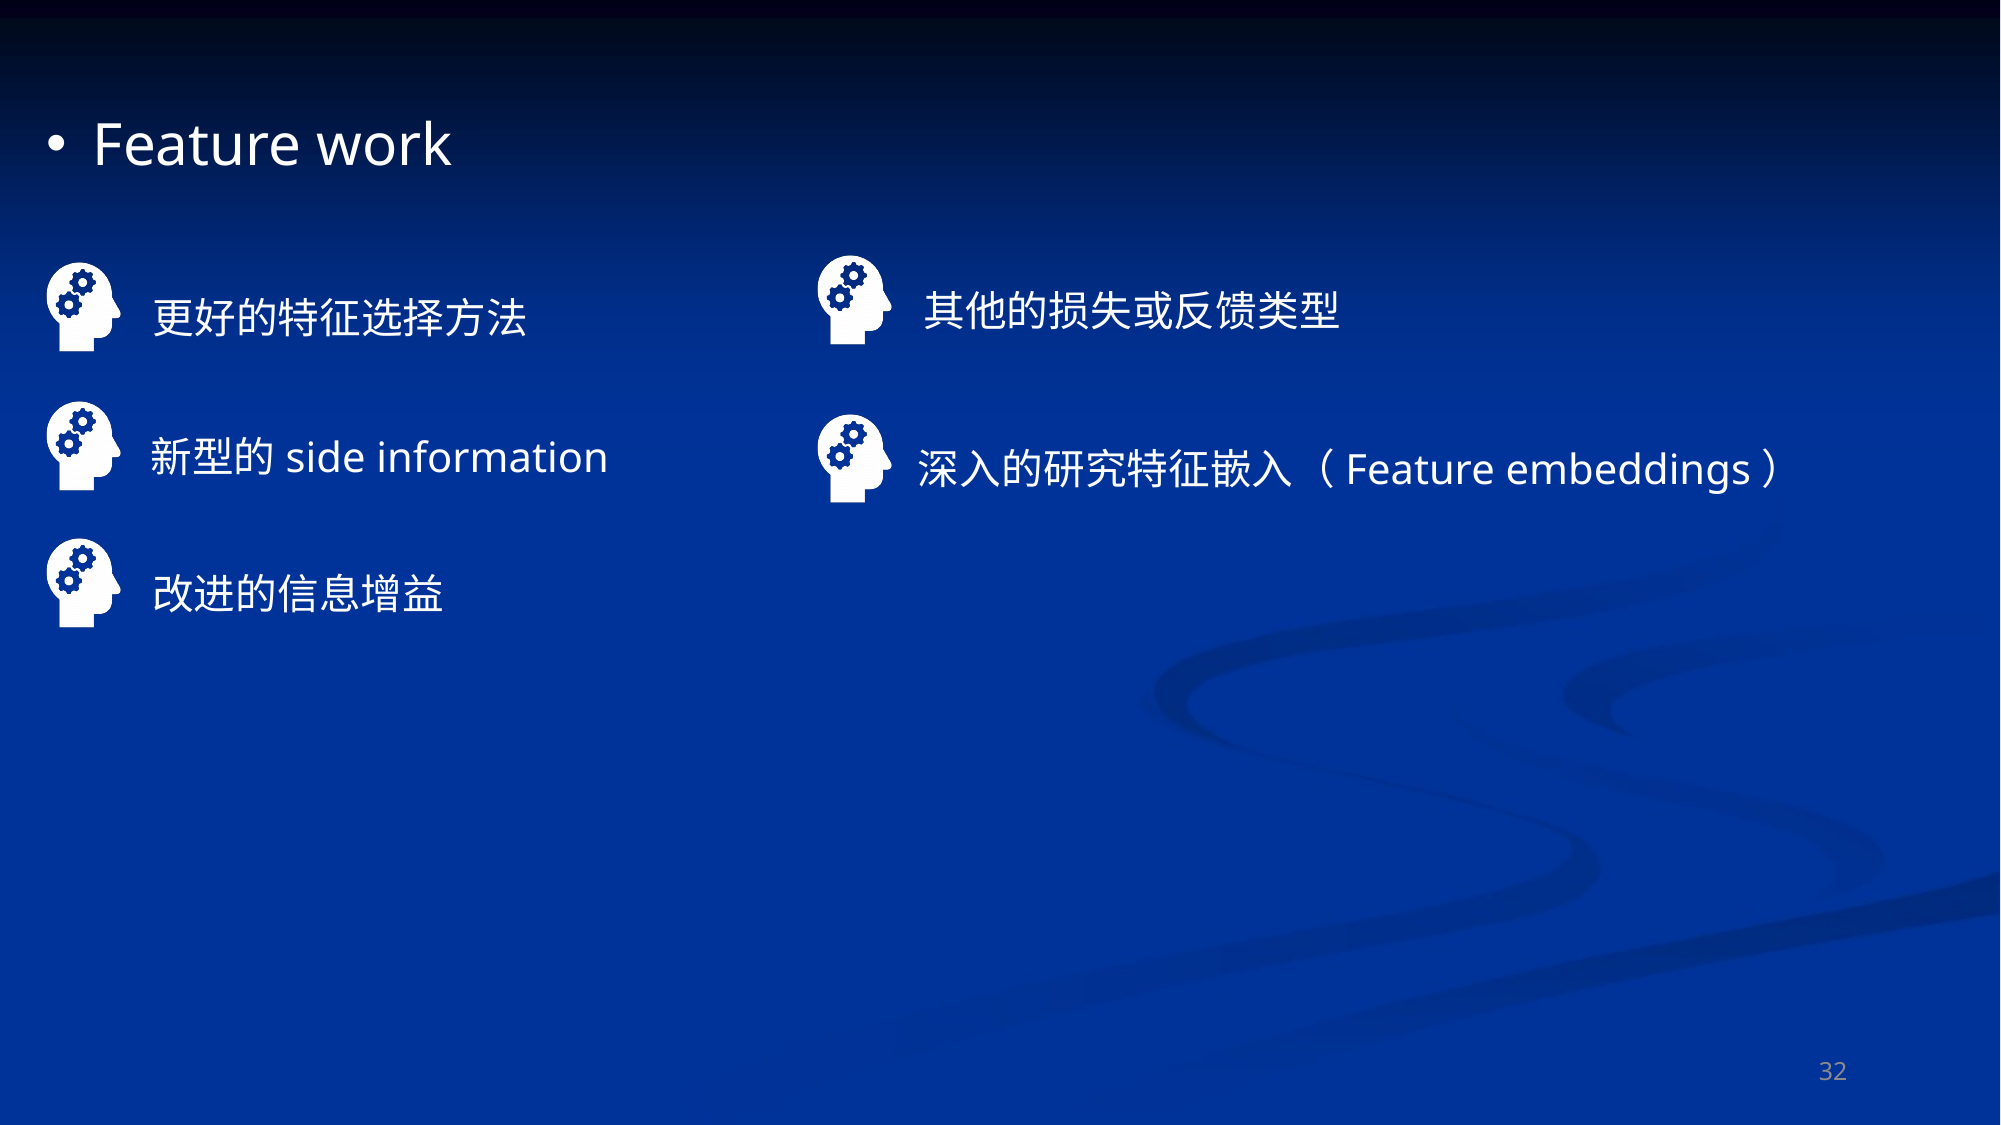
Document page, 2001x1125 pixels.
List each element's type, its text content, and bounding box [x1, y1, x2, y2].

slide_number 32 [1412, 1042, 1863, 1103]
text_box 其他的损失或反馈类型 [908, 277, 1356, 343]
text_box 新型的side information [136, 423, 624, 488]
text_box 更好的特征选择方法 [137, 284, 544, 349]
text_box 改进的信息增益 [137, 560, 460, 625]
picture [0, 0, 2001, 1125]
text_box 深入的研究特征嵌入（Feature embeddings） [907, 435, 1818, 501]
text_box Feature work [31, 99, 1316, 185]
